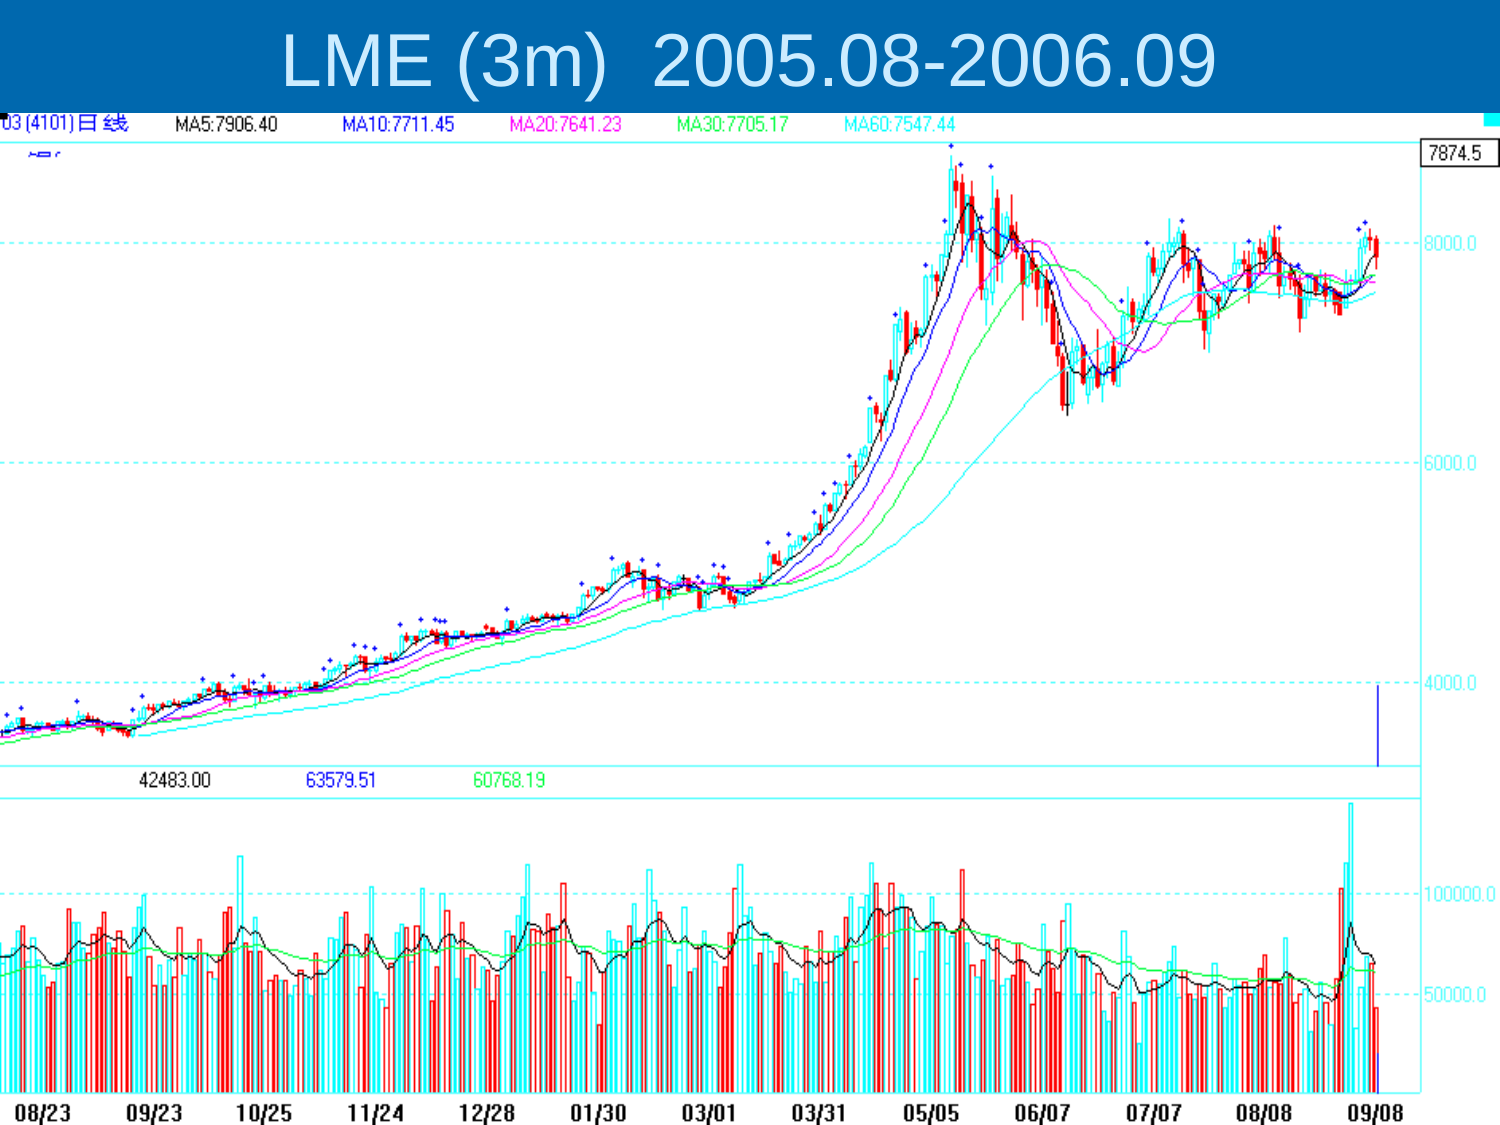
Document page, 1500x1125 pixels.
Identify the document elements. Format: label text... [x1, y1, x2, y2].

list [0, 113, 1500, 1125]
title LME (3m) 2005.08-2006.09 [75, 0, 1425, 111]
